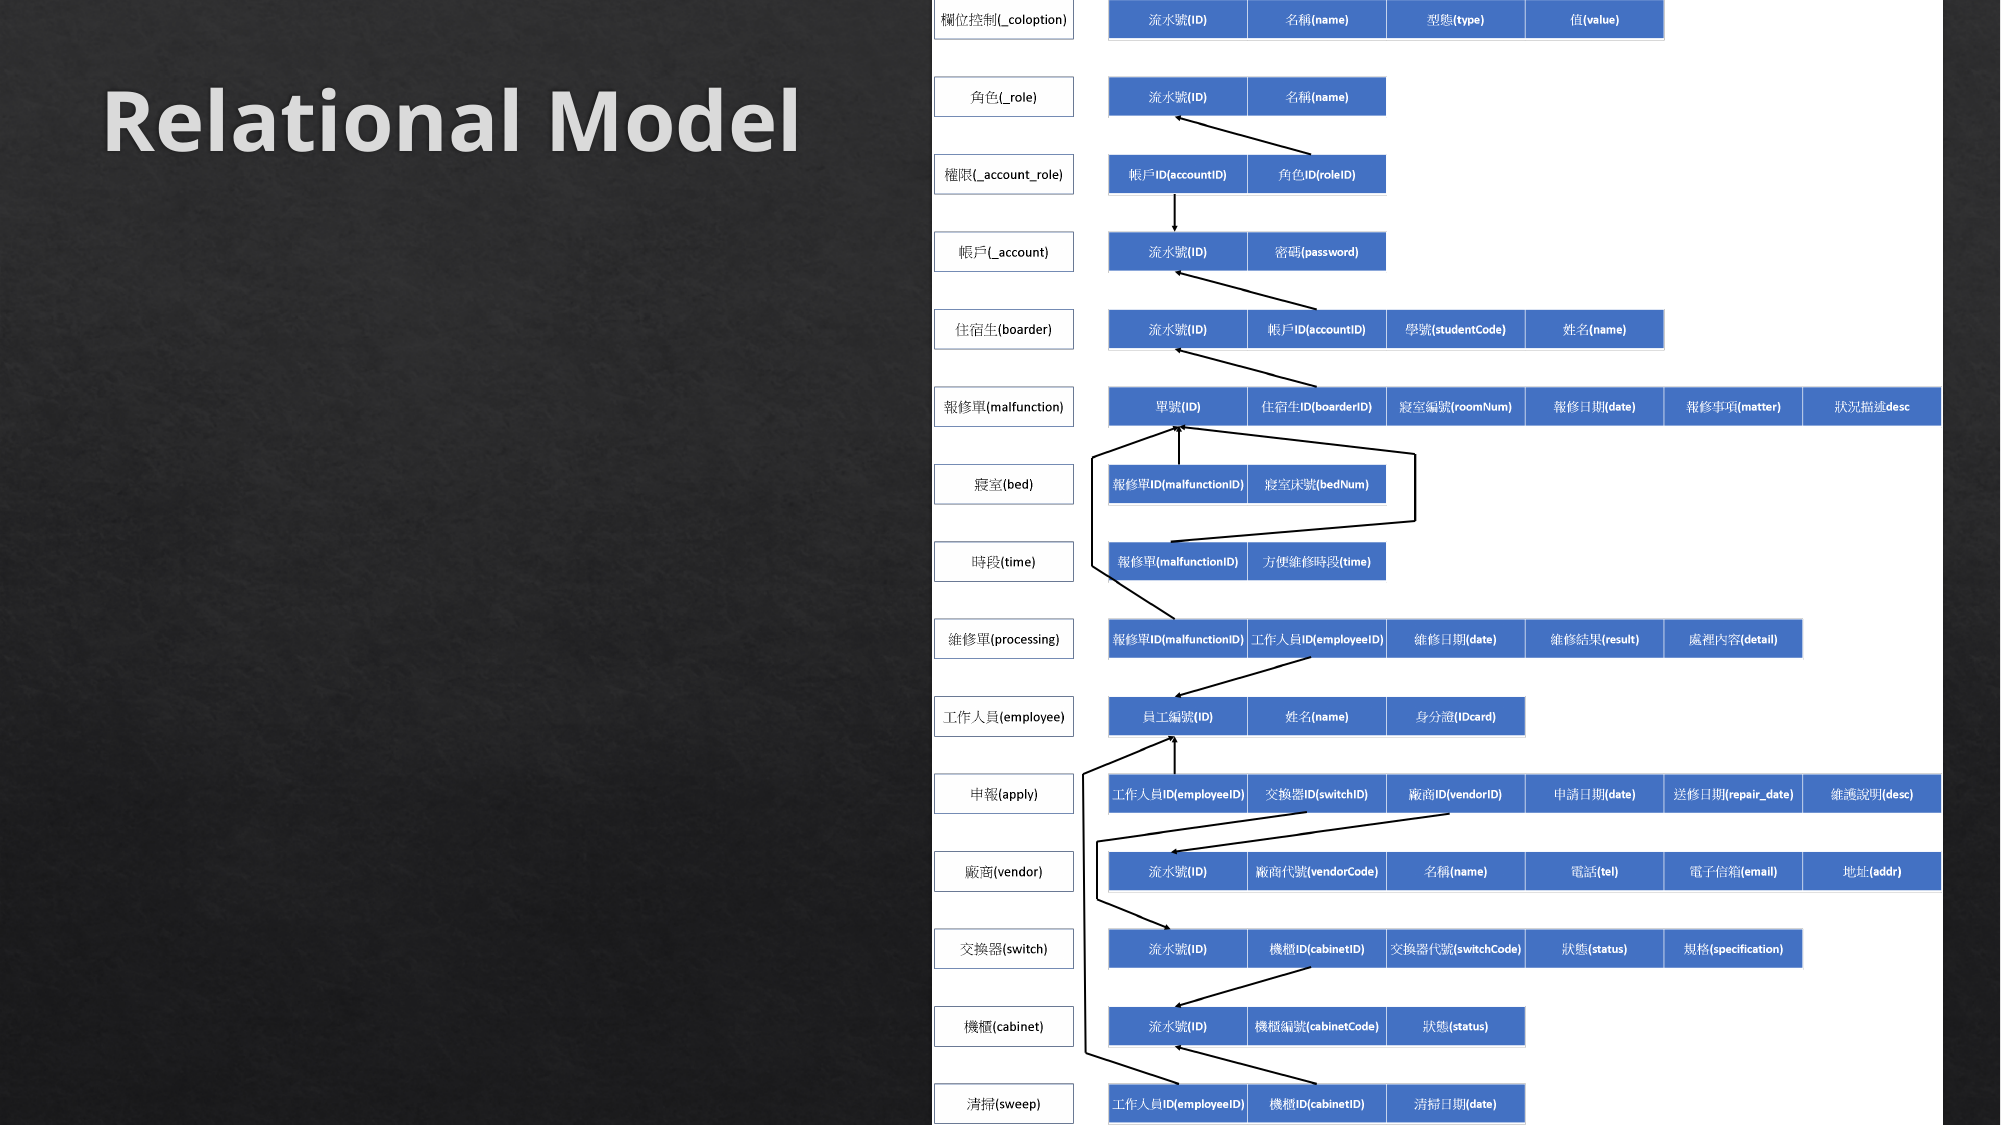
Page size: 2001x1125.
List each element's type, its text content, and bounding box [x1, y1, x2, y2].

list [932, 0, 1944, 1125]
title Relational Model [40, 38, 865, 198]
